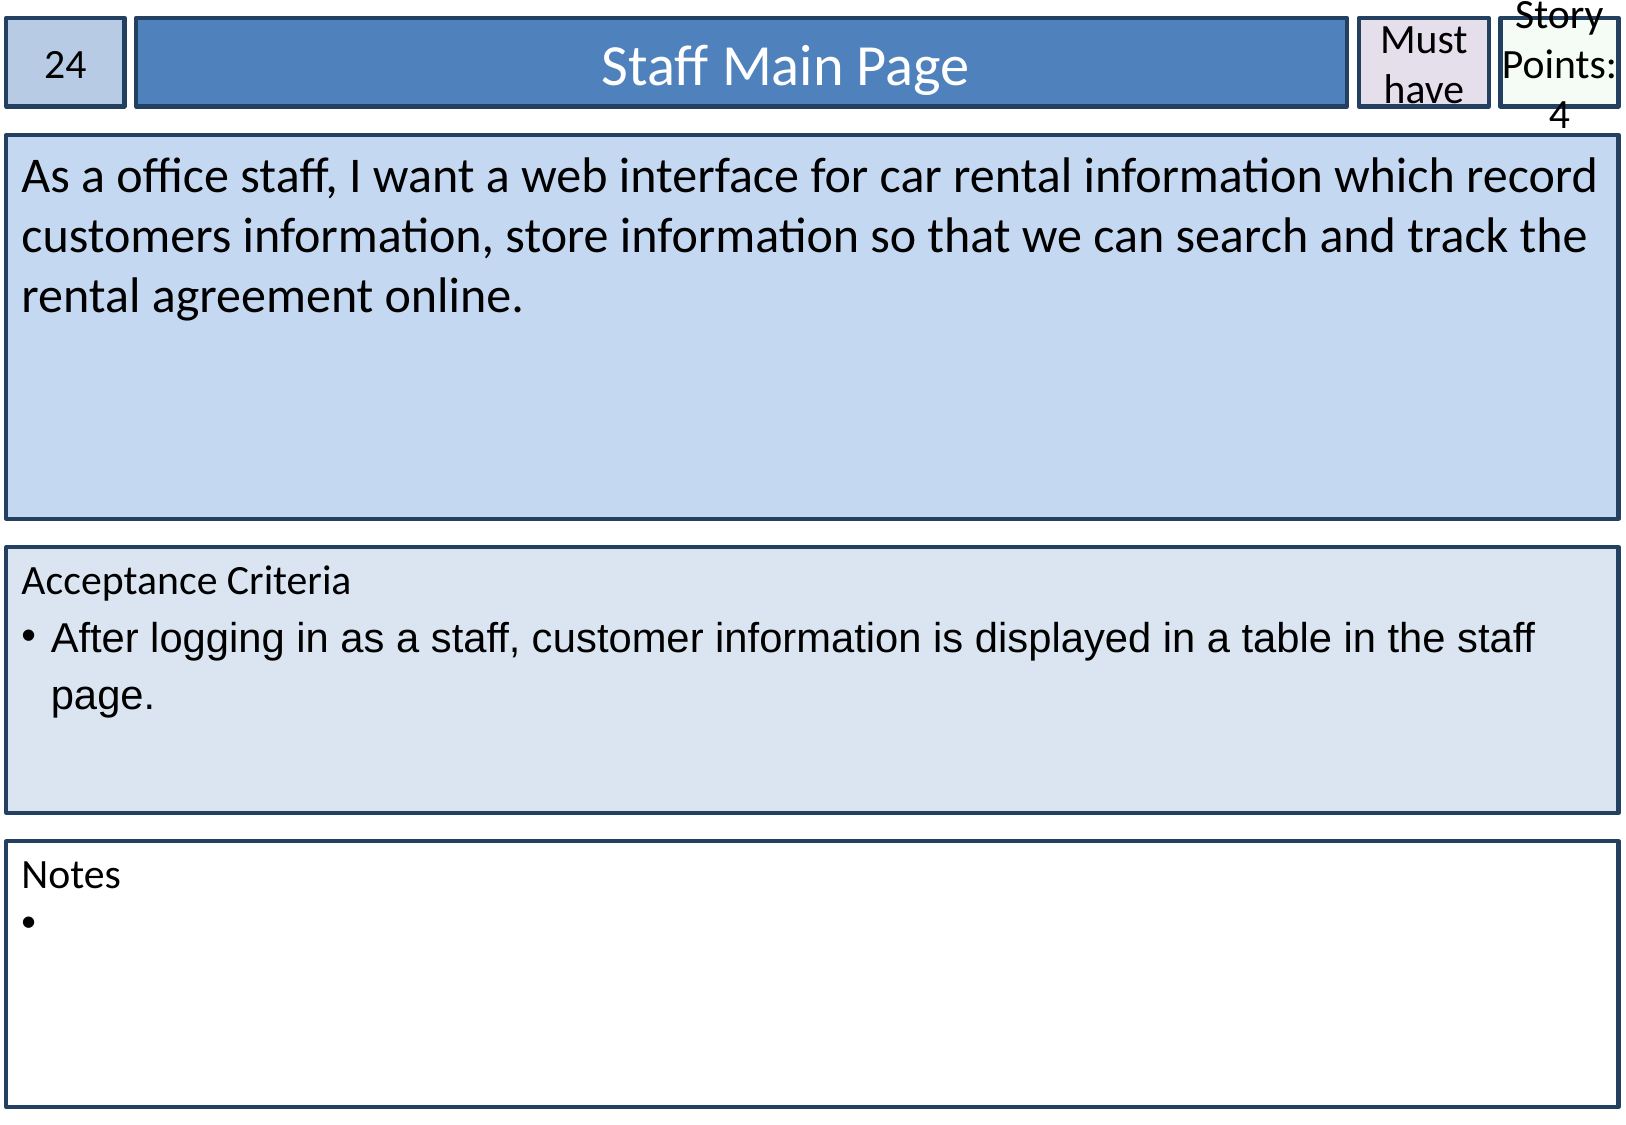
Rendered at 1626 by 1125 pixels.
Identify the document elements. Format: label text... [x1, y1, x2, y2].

text_box Notes [6, 841, 1619, 1107]
text_box As a office staff, I want a web interface for car rental information which record customers information, store information so that we can search and track the rental agreement online. [6, 134, 1619, 519]
text_box Acceptance Criteria After logging in as a staff, customer information is displayed in a table in the staff page. [6, 547, 1619, 813]
text_box Staff Main Page [136, 17, 1347, 107]
text_box 24 [6, 17, 125, 107]
text_box Story Points:4 [1500, 17, 1619, 107]
text_box Must have [1358, 17, 1489, 107]
